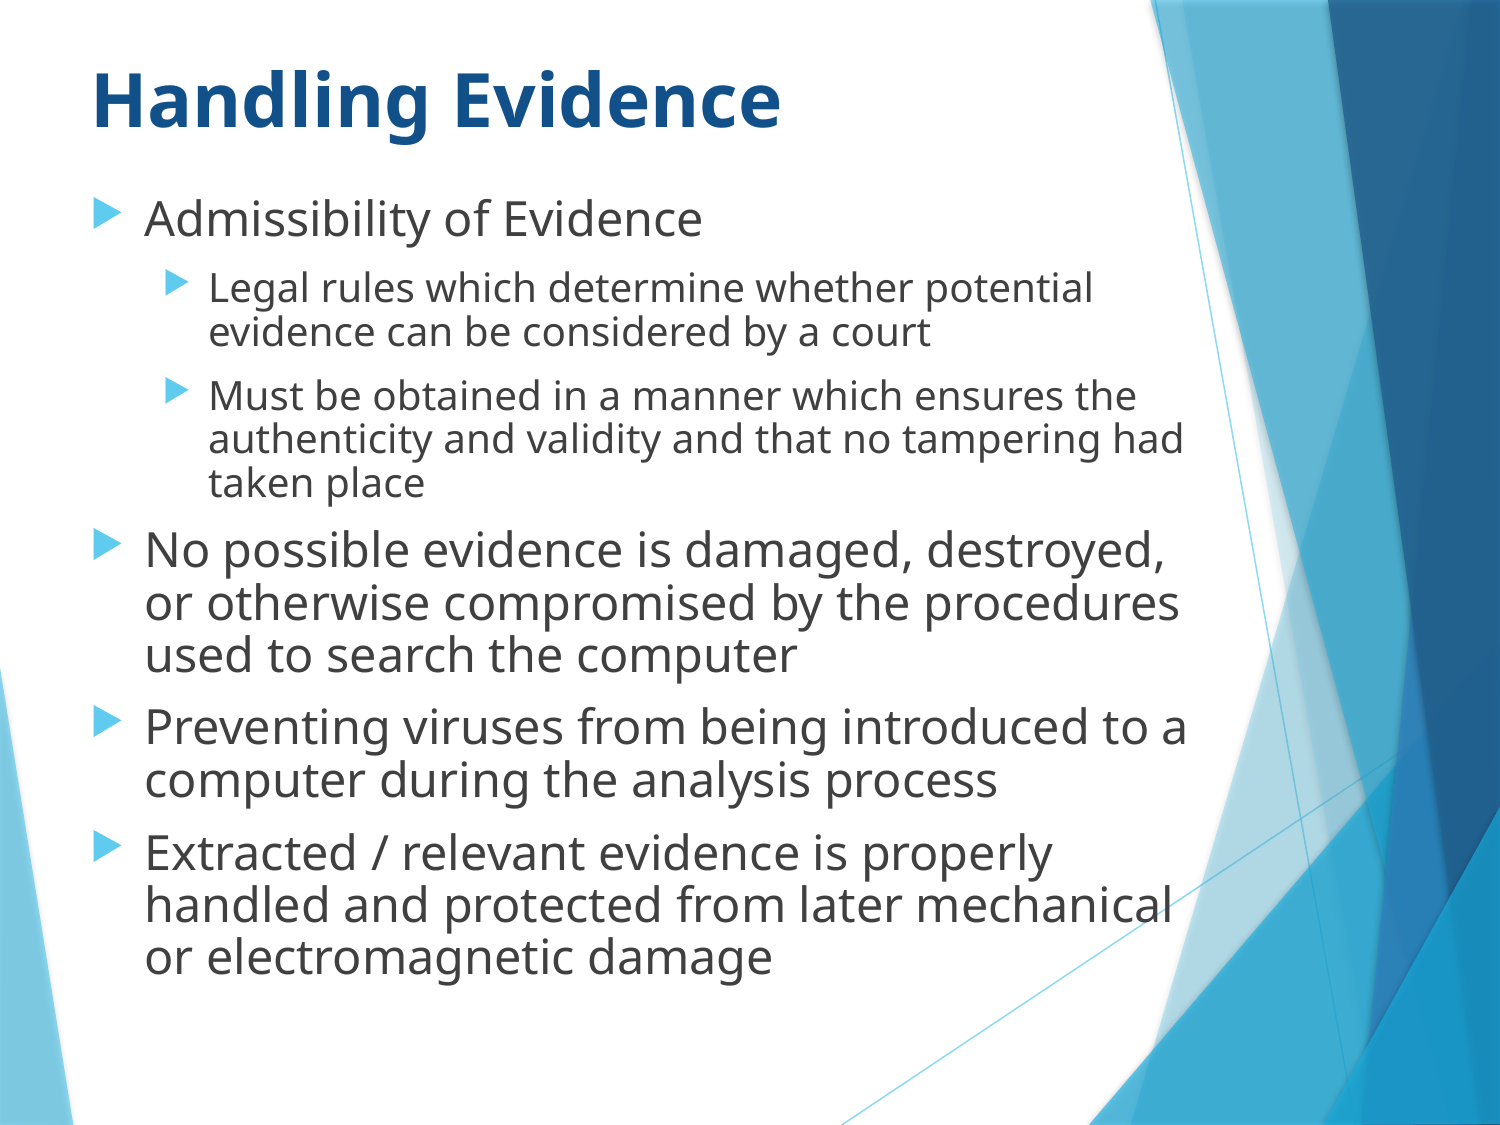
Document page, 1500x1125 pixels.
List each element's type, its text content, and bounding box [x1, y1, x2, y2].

title Handling Evidence [75, 45, 1425, 175]
list Admissibility of Evidence Legal rules which determine whether potential evidence can be considered by a court Must be obtained in a manner which ensures the authenticity and validity and that no tampering had taken place No possible evidence is damaged, destroyed, or otherwise compromised by the procedures used to search the computer Preventing viruses from being introduced to a computer during the analysis process Extracted / relevant evidence is properly handled and protected from later mechanical or electromagnetic damage [75, 187, 1238, 1005]
